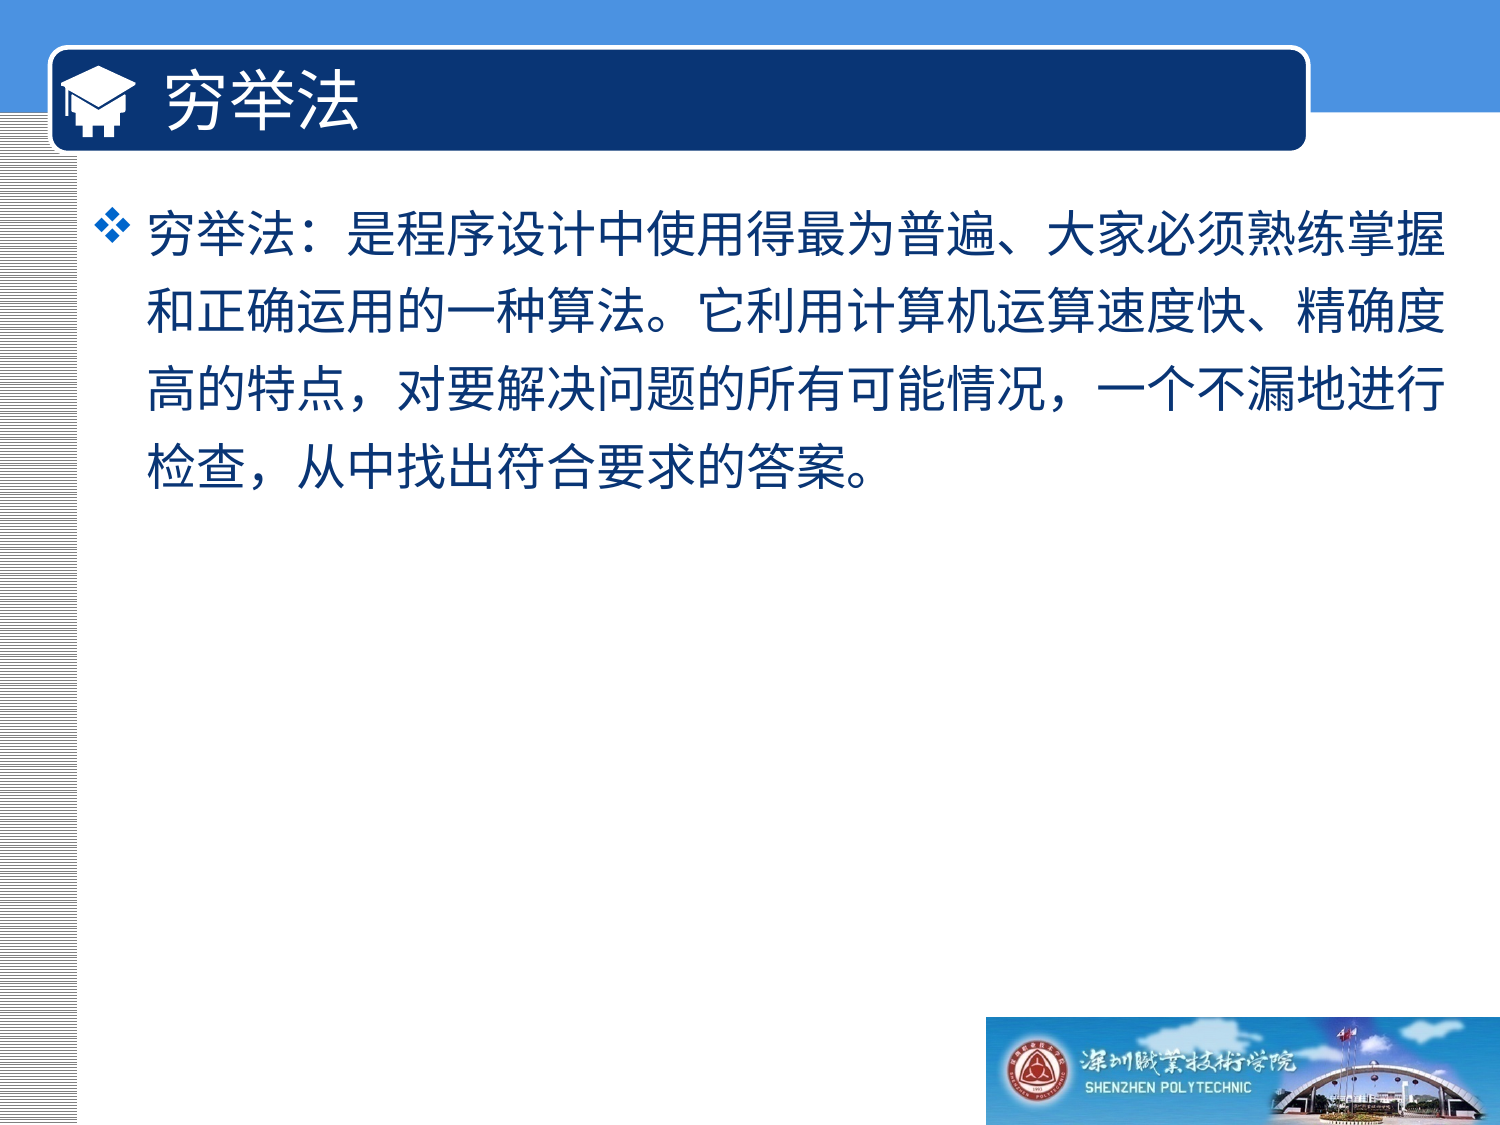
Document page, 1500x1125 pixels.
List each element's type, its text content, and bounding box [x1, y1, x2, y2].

list 穷举法：是程序设计中使用得最为普遍、大家必须熟练掌握和正确运用的一种算法。它利用计算机运算速度快、精确度高的特点，对要解决问题的所有可能情况，一个不漏地进行检查，从中找出符合要求的答案。 [75, 176, 1483, 1118]
picture [986, 1017, 1500, 1125]
title 穷举法 [147, 52, 1288, 145]
